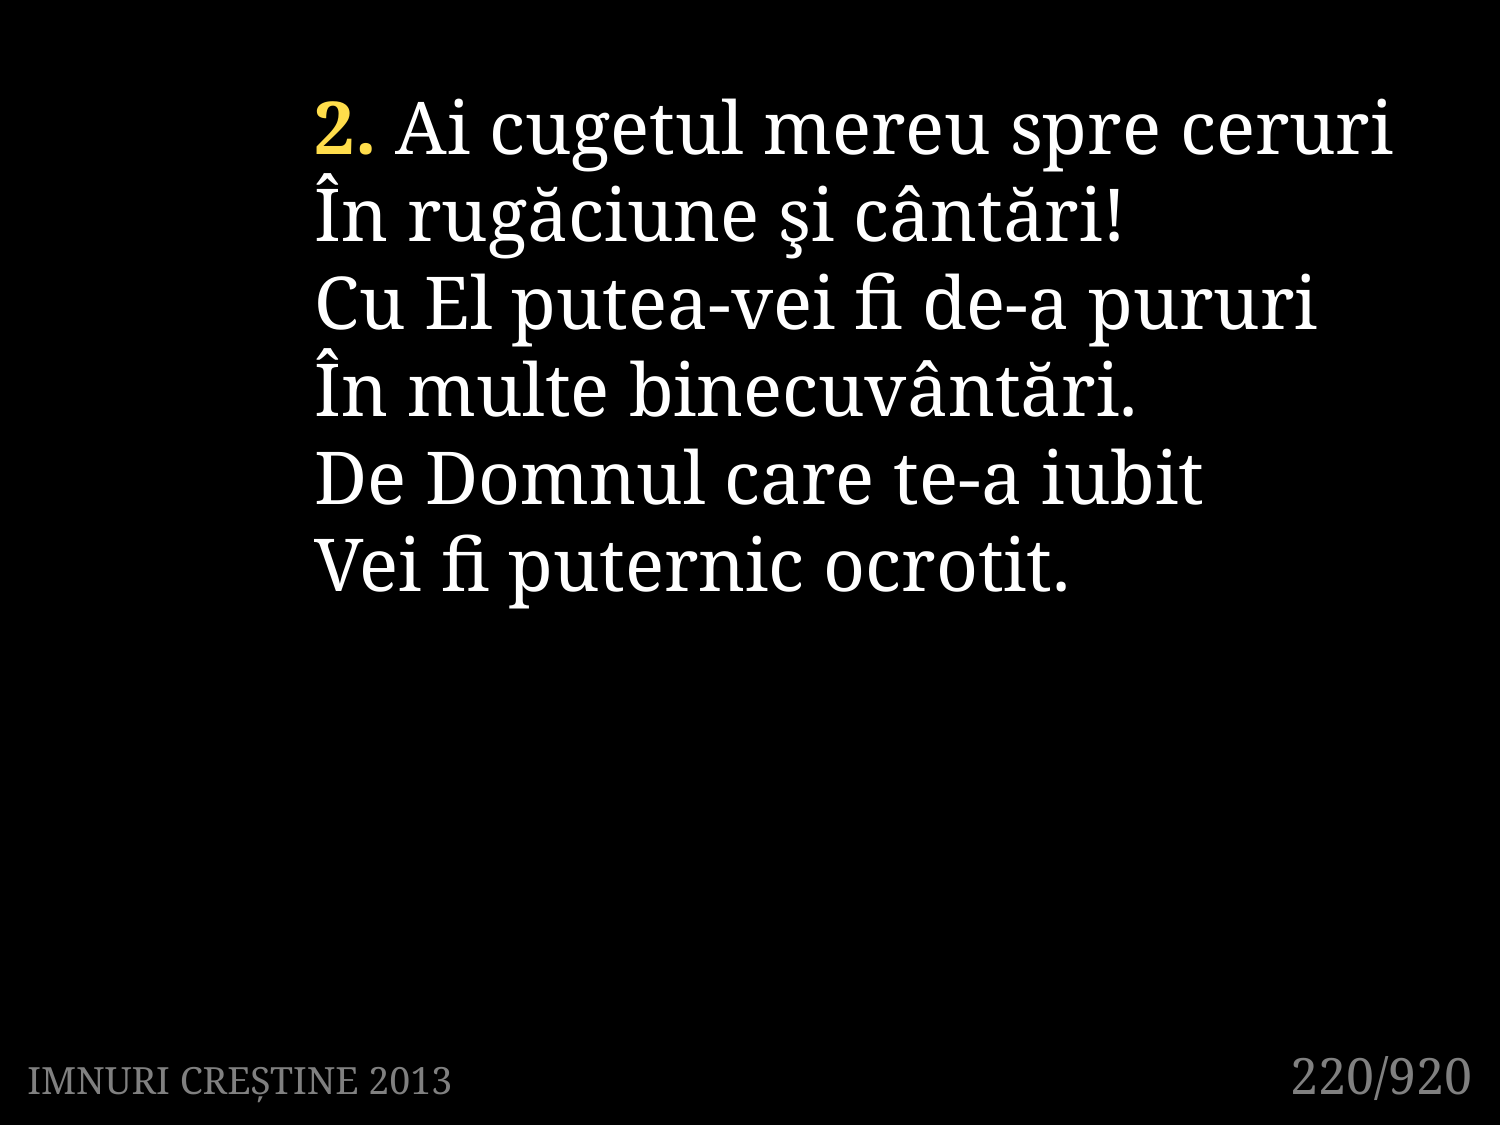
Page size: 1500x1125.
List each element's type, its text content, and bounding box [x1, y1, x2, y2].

text_box 220/920 [637, 1037, 1488, 1113]
text_box 2. Ai cugetul mereu spre ceruri În rugăciune şi cântări! Cu El putea-vei fi de-a pururi În multe binecuvântări. De Domnul care te-a iubit Vei fi puternic ocrotit. [299, 74, 1500, 614]
text_box IMNURI CREȘTINE 2013 [12, 1049, 637, 1110]
